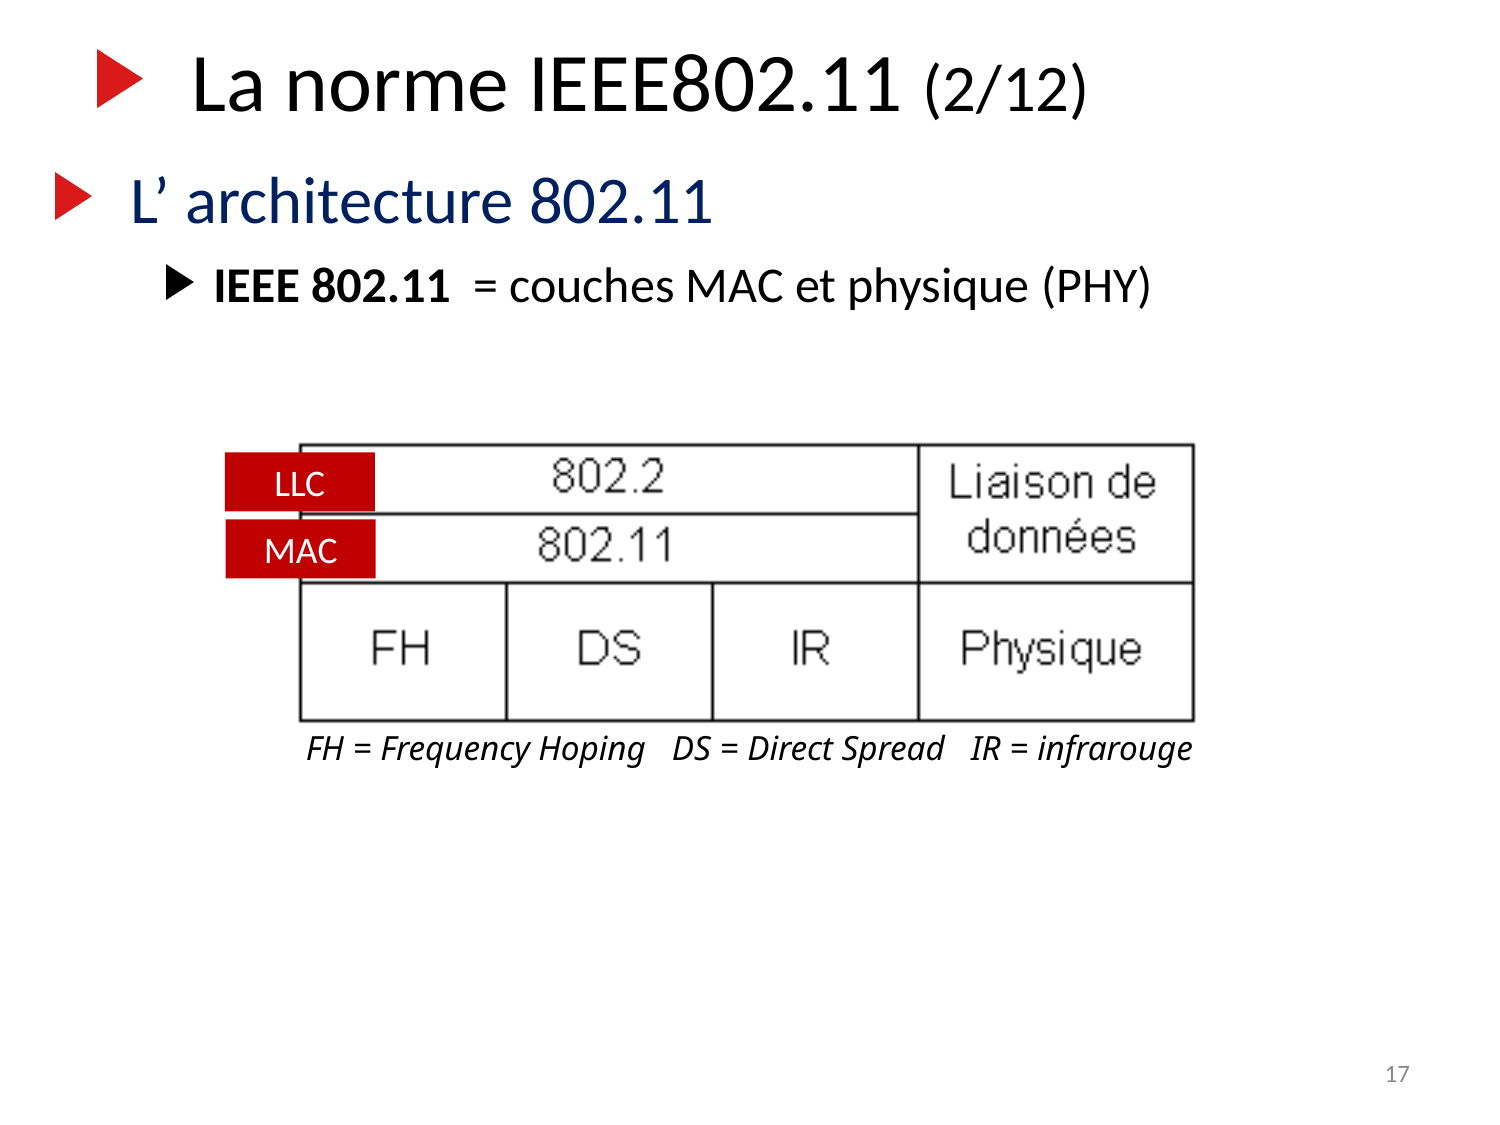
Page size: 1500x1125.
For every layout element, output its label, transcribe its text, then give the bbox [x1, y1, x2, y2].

picture [166, 264, 194, 300]
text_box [199, 433, 1301, 776]
text_box IEEE 802.11 = couches MAC et physique (PHY) [76, 244, 1412, 410]
slide_number 17 [1074, 1042, 1425, 1103]
text_box L’ architecture 802.11 [40, 148, 1401, 244]
picture [55, 188, 92, 220]
text_box La norme IEEE802.11 (2/12) [0, 0, 1241, 188]
picture [97, 49, 143, 108]
